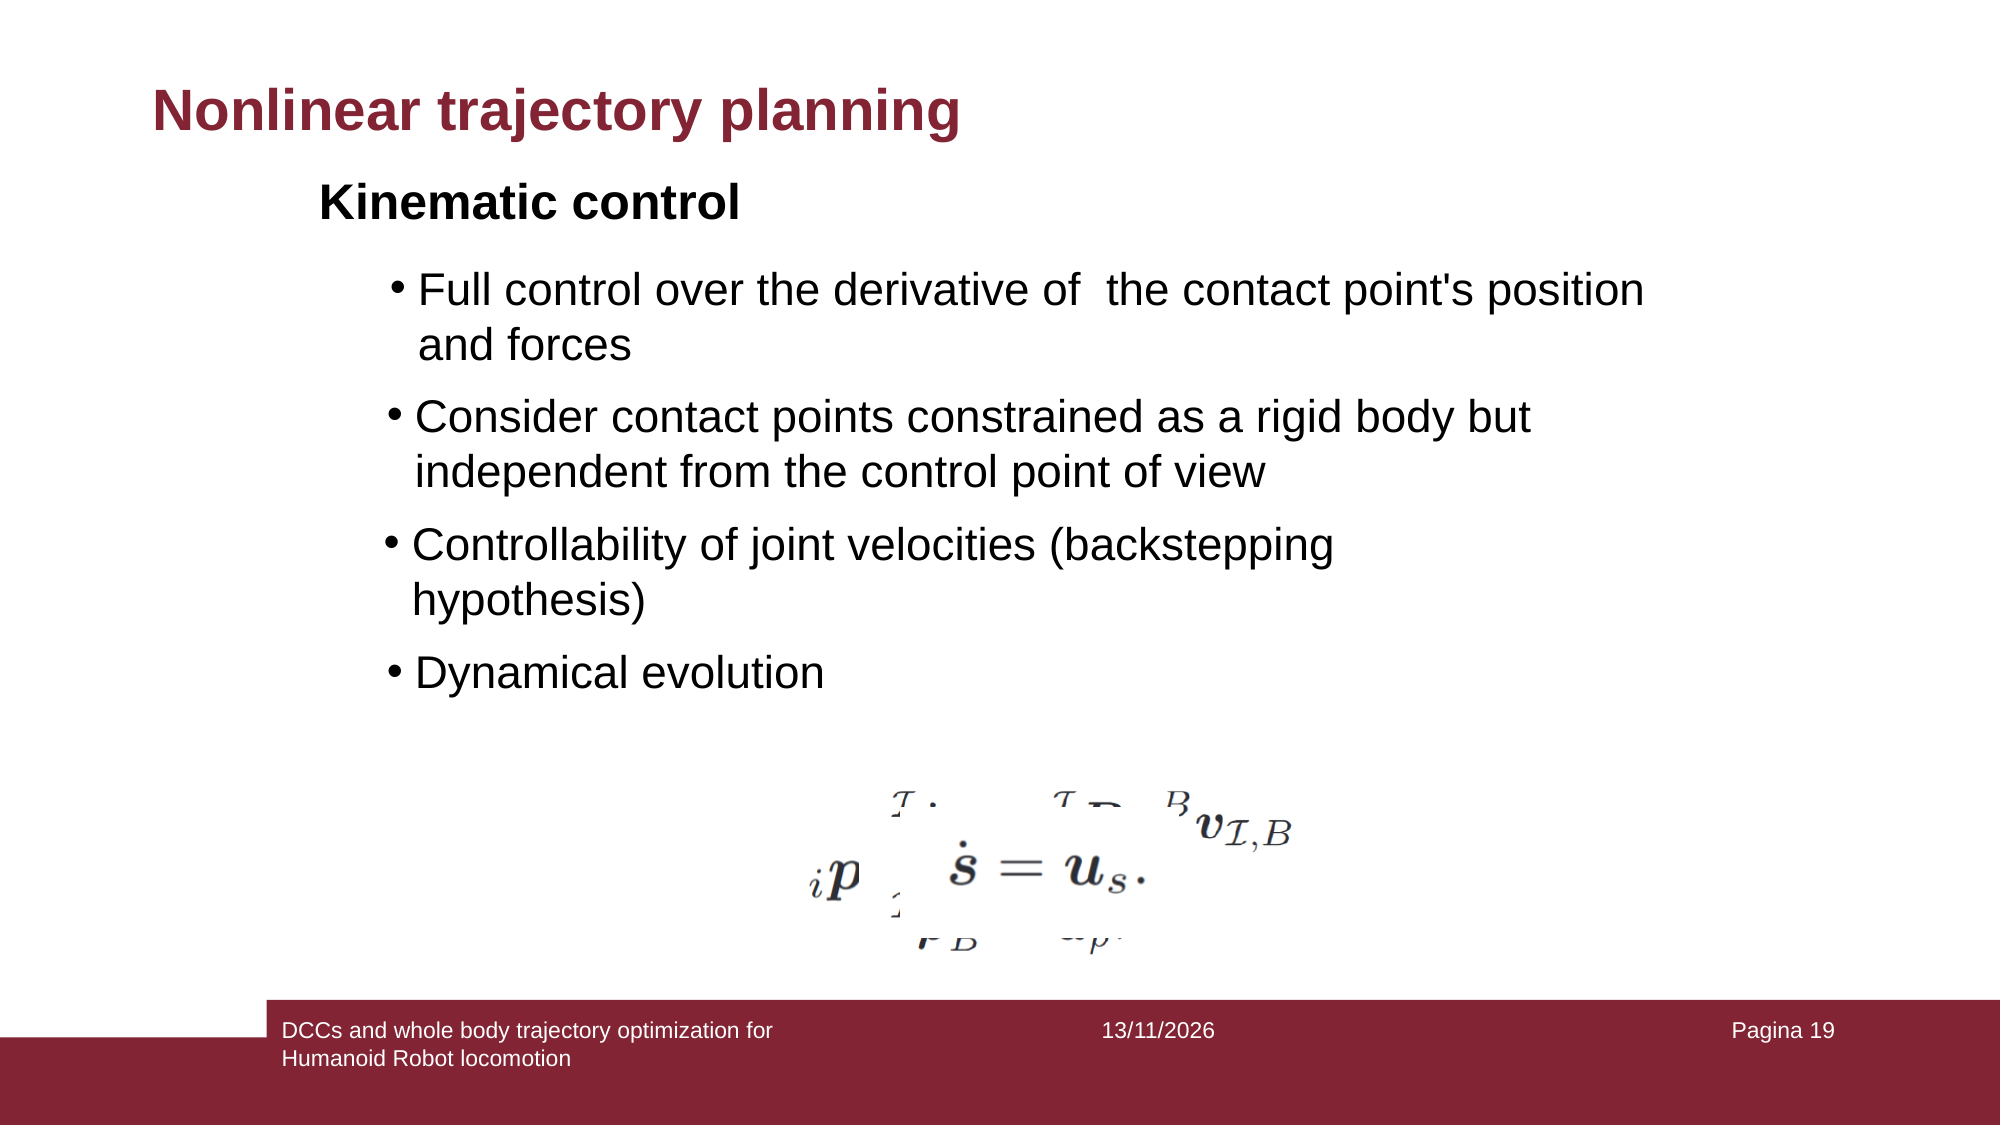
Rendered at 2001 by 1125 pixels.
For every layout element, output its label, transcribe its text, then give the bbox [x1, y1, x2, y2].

text_box Dynamical evolution [297, 635, 1301, 706]
text_box Consider contact points constrained as a rigid body but independent from the control point of view [297, 378, 1671, 504]
slide_number Pagina 19 [1433, 1008, 1850, 1084]
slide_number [950, 1008, 1367, 1084]
text_box Controllability of joint velocities (backstepping hypothesis) [293, 506, 1452, 632]
title Nonlinear trajectory planning [137, 64, 1792, 148]
picture [778, 762, 1313, 986]
text_box Full control over the derivative of the contact point's position and forces [299, 252, 1748, 377]
footer DCCs and whole body trajectory optimization for Humanoid Robot locomotion [266, 1008, 900, 1084]
text_box Kinematic control [304, 162, 1509, 237]
